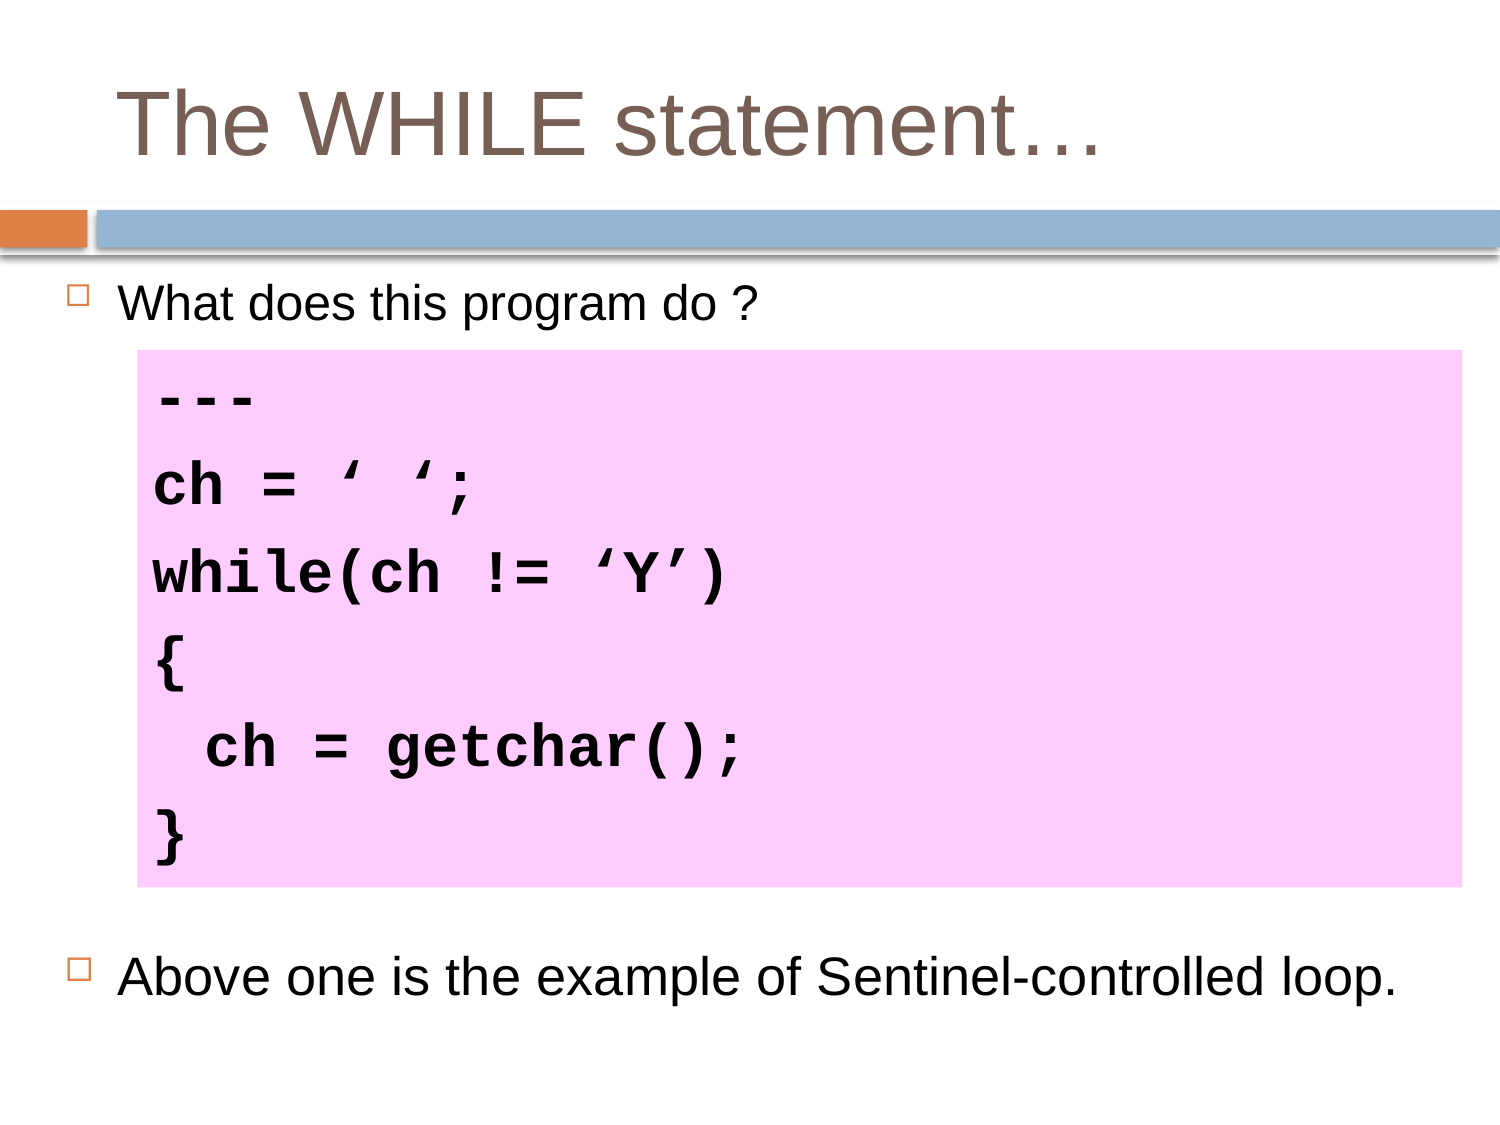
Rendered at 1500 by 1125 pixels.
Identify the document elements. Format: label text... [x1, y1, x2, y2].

title The WHILE statement… [100, 37, 1438, 200]
text_box --- ch = ‘ ‘; while(ch != ‘Y’) { ch = getchar(); } [137, 350, 1463, 888]
list What does this program do ? Above one is the example of Sentinel-controlled loop. [50, 262, 1475, 350]
